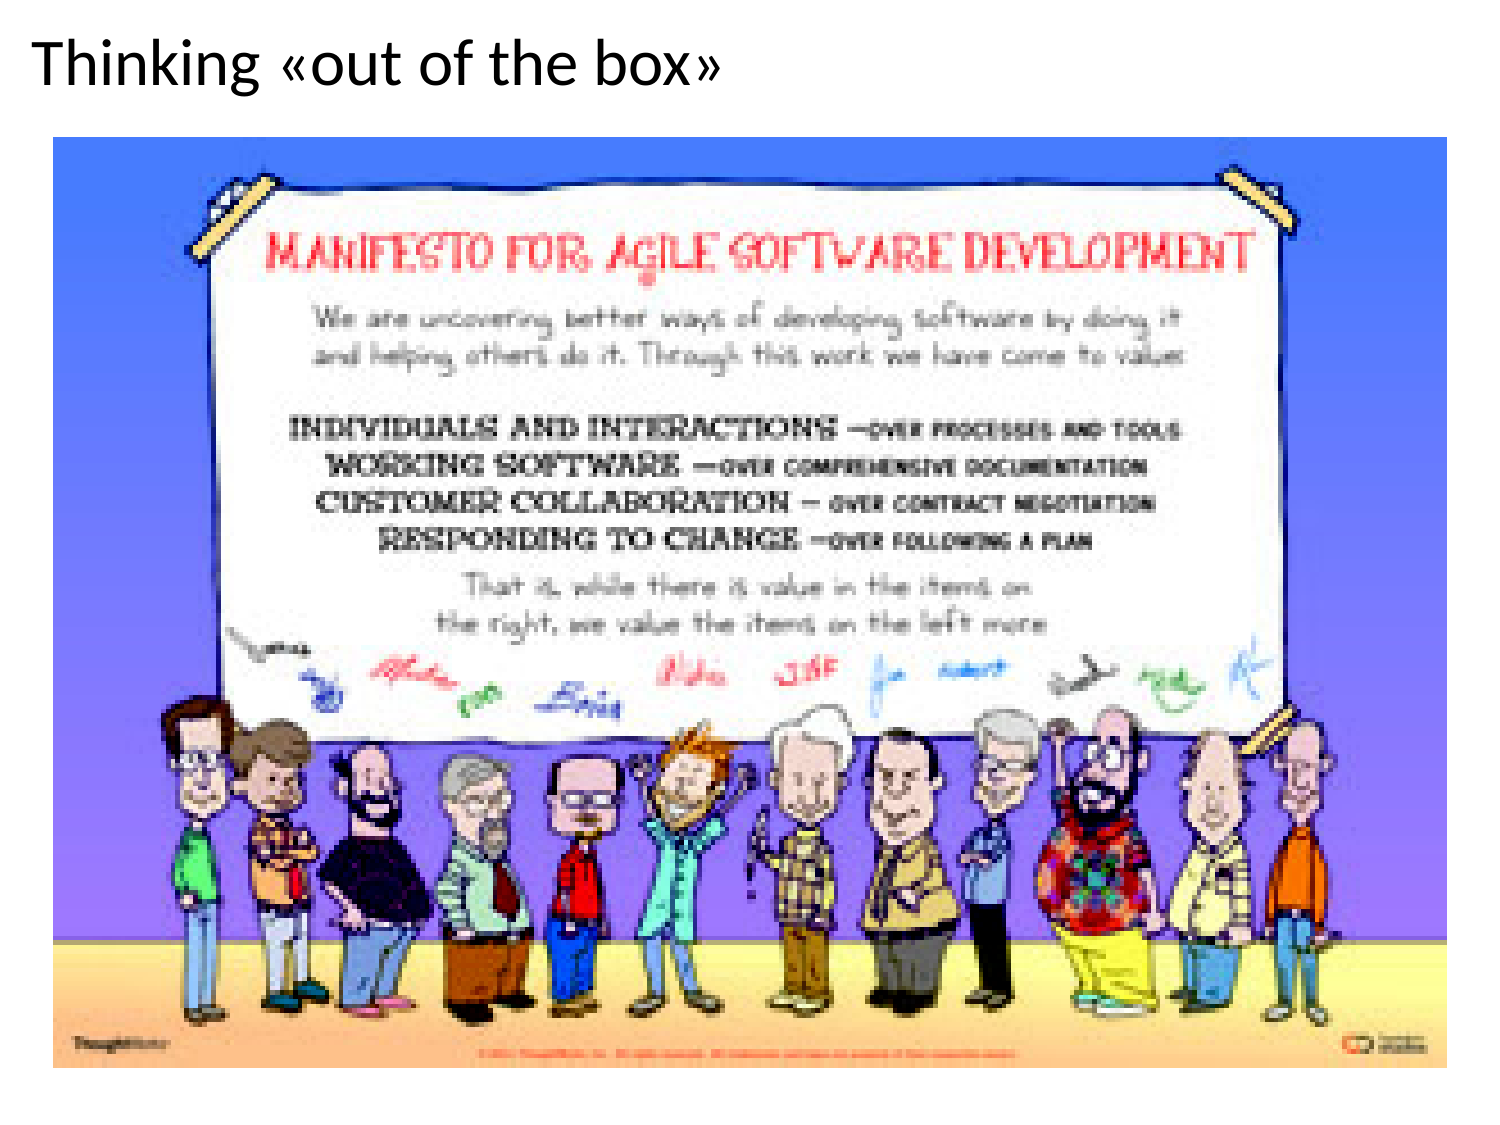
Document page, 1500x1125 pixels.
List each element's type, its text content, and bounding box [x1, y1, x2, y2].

picture [52, 136, 1448, 1069]
text_box Thinking «out of the box» [17, 11, 742, 107]
